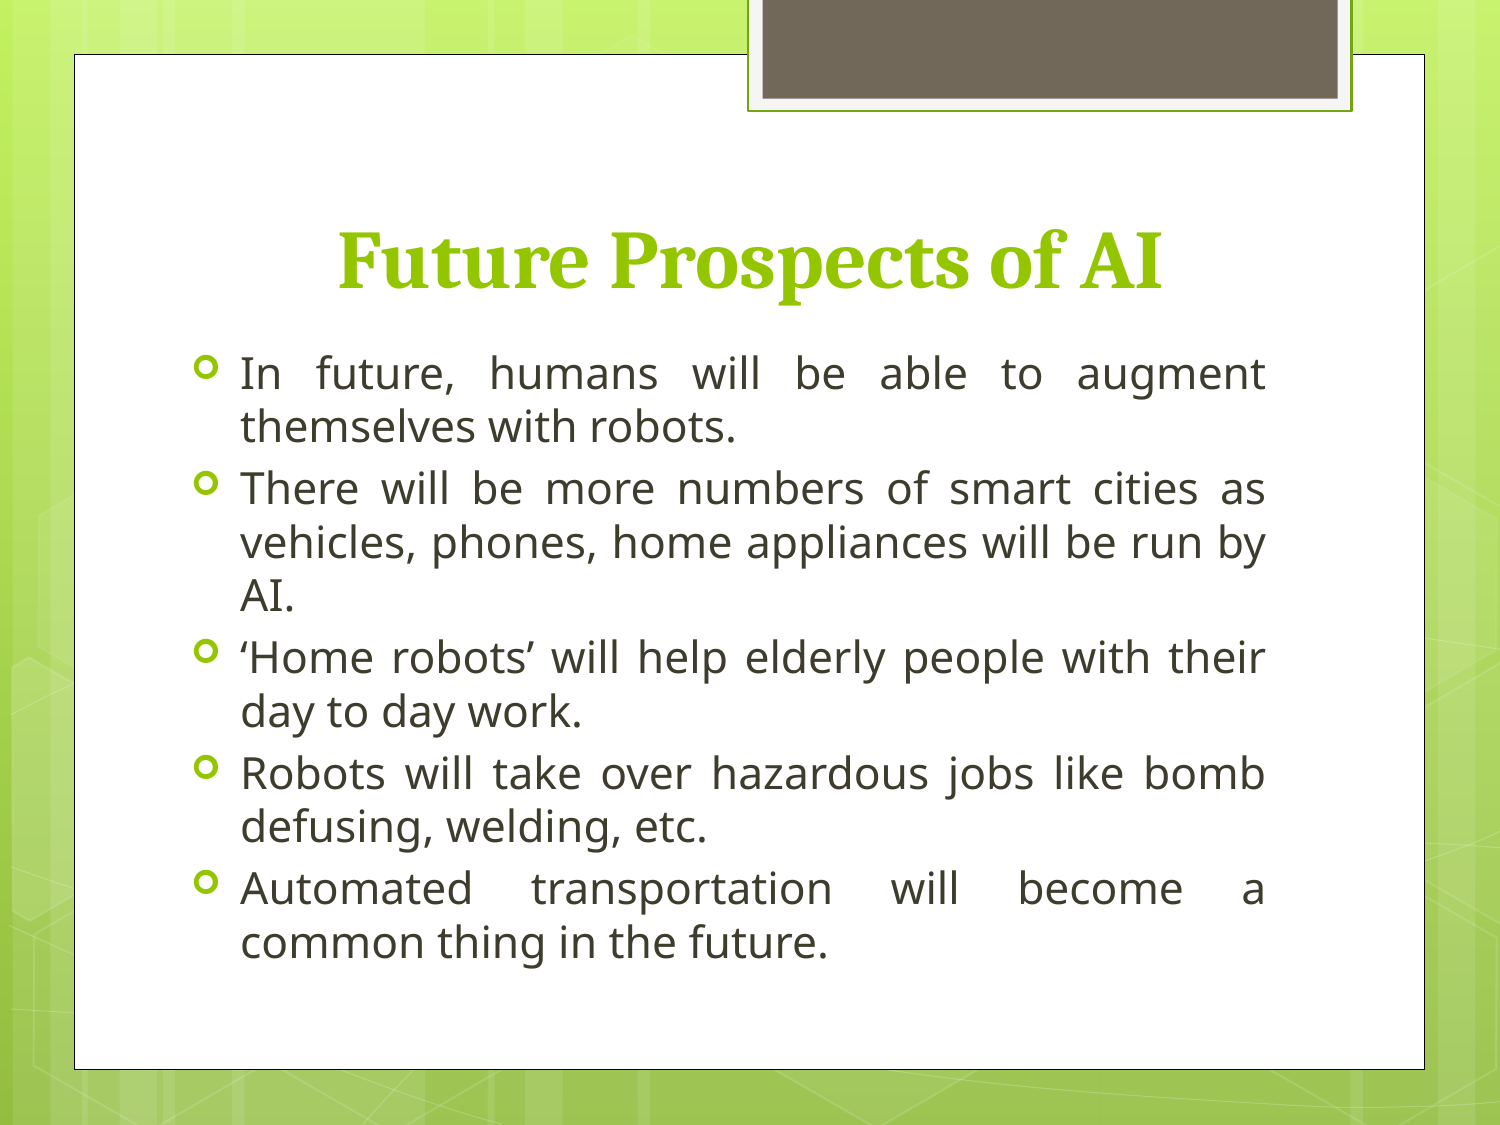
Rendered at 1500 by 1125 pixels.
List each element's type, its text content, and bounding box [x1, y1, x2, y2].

title Future Prospects of AI [174, 125, 1328, 313]
list In future, humans will be able to augment themselves with robots. There will be more numbers of smart cities as vehicles, phones, home appliances will be run by AI. ‘Home robots’ will help elderly people with their day to day work. Robots will take over hazardous jobs like bomb defusing, welding, etc. Automated transportation will become a common thing in the future. [171, 337, 1283, 975]
